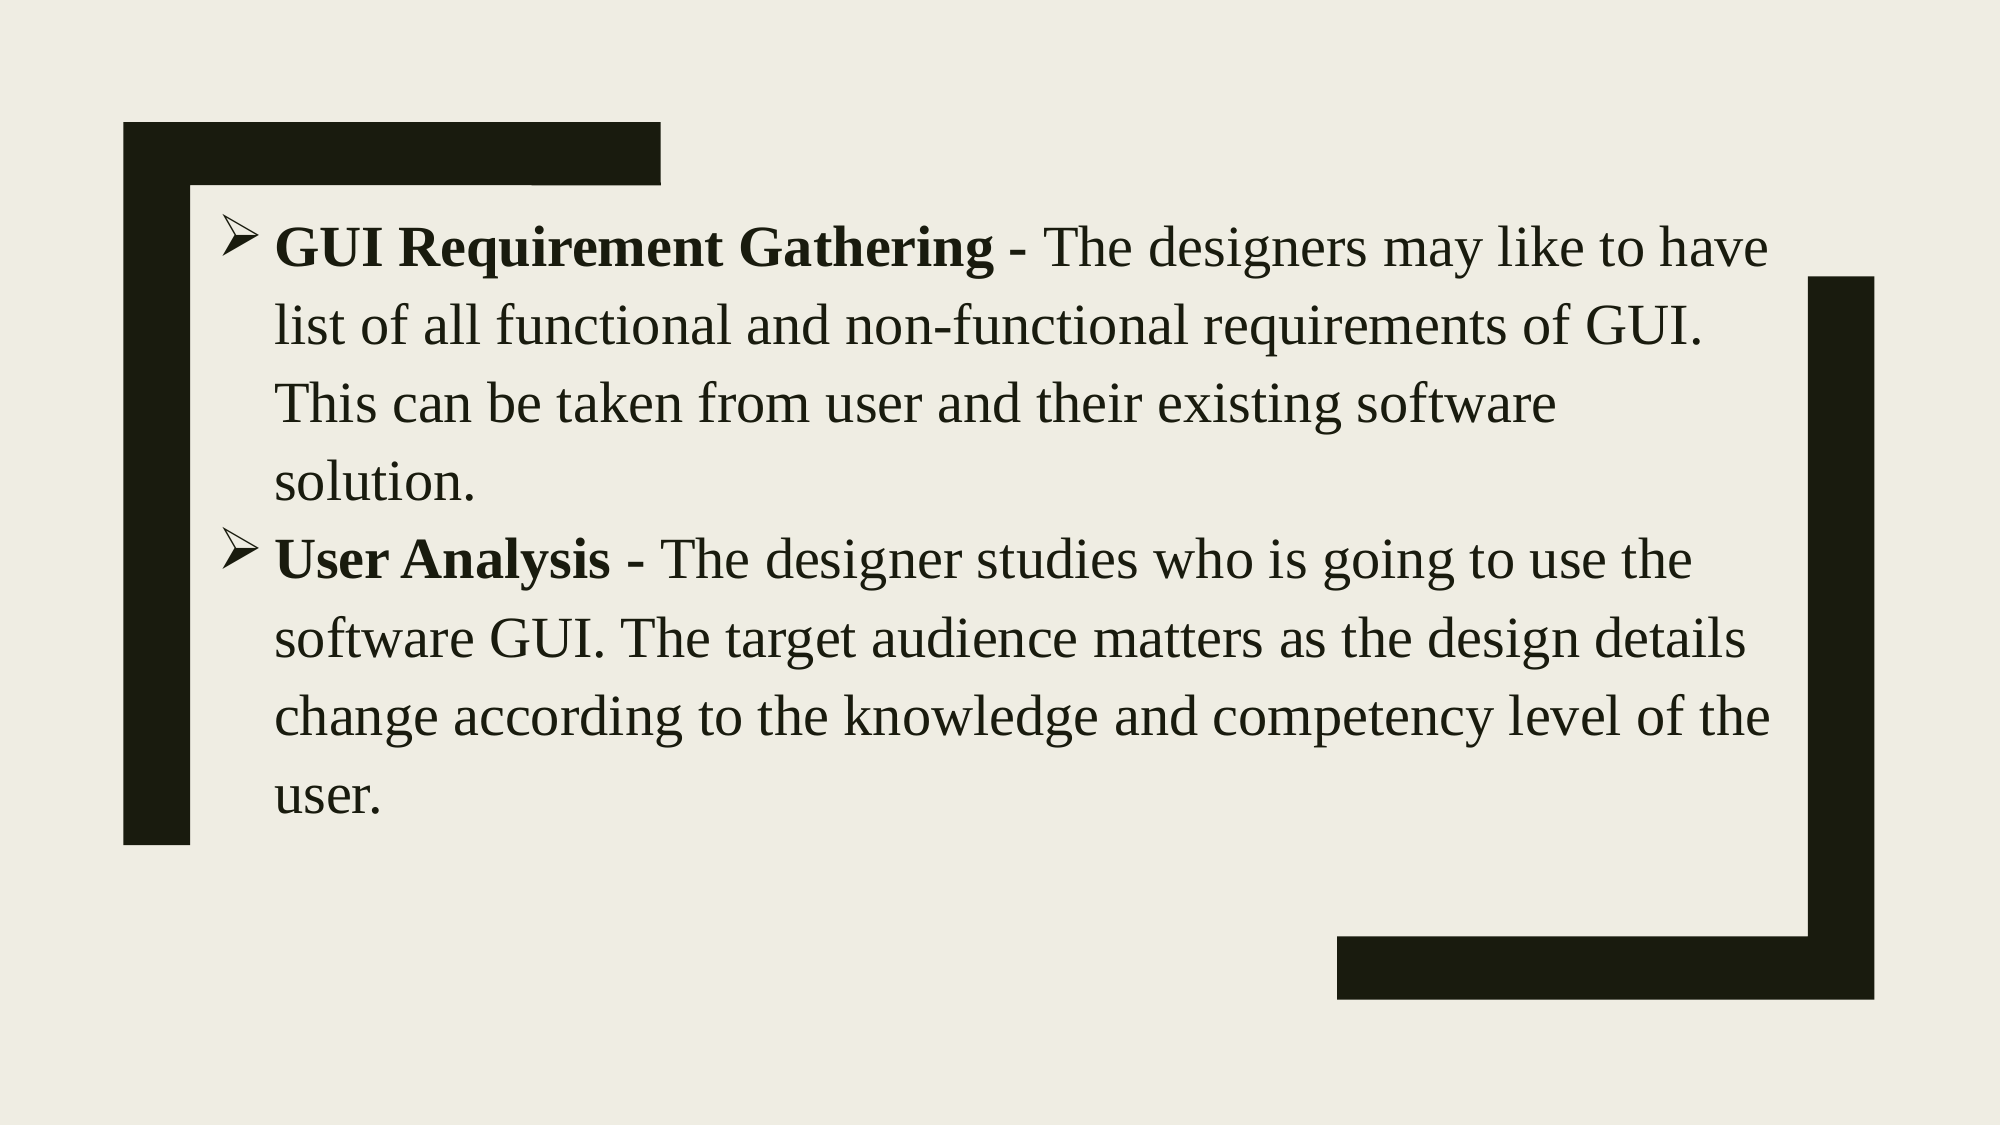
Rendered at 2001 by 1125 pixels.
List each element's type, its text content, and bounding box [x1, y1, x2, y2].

subtitle GUI Requirement Gathering - The designers may like to have list of all functional and non-functional requirements of GUI. This can be taken from user and their existing software solution. User Analysis - The designer studies who is going to use the software GUI. The target audience matters as the design details change according to the knowledge and competency level of the user. [202, 192, 1790, 926]
